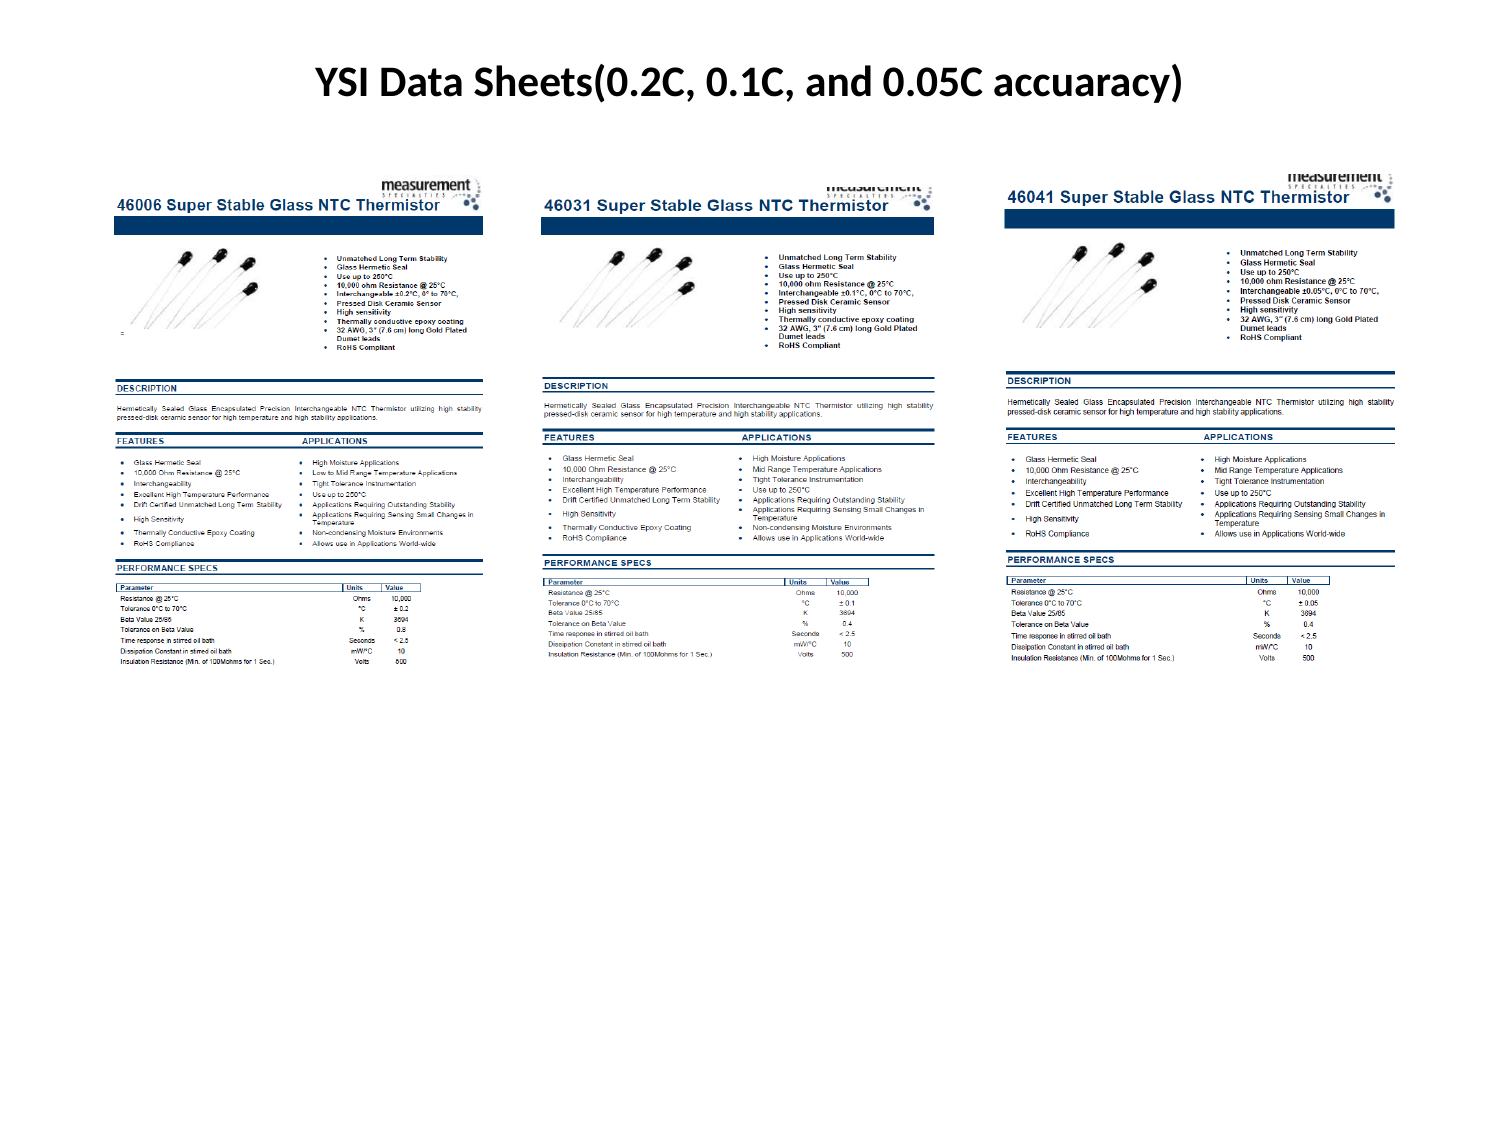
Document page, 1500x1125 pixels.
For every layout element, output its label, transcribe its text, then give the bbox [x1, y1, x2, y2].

picture [537, 187, 963, 676]
picture [87, 174, 488, 711]
picture [999, 174, 1417, 683]
title YSI Data Sheets(0.2C, 0.1C, and 0.05C accuaracy) [75, 45, 1425, 113]
